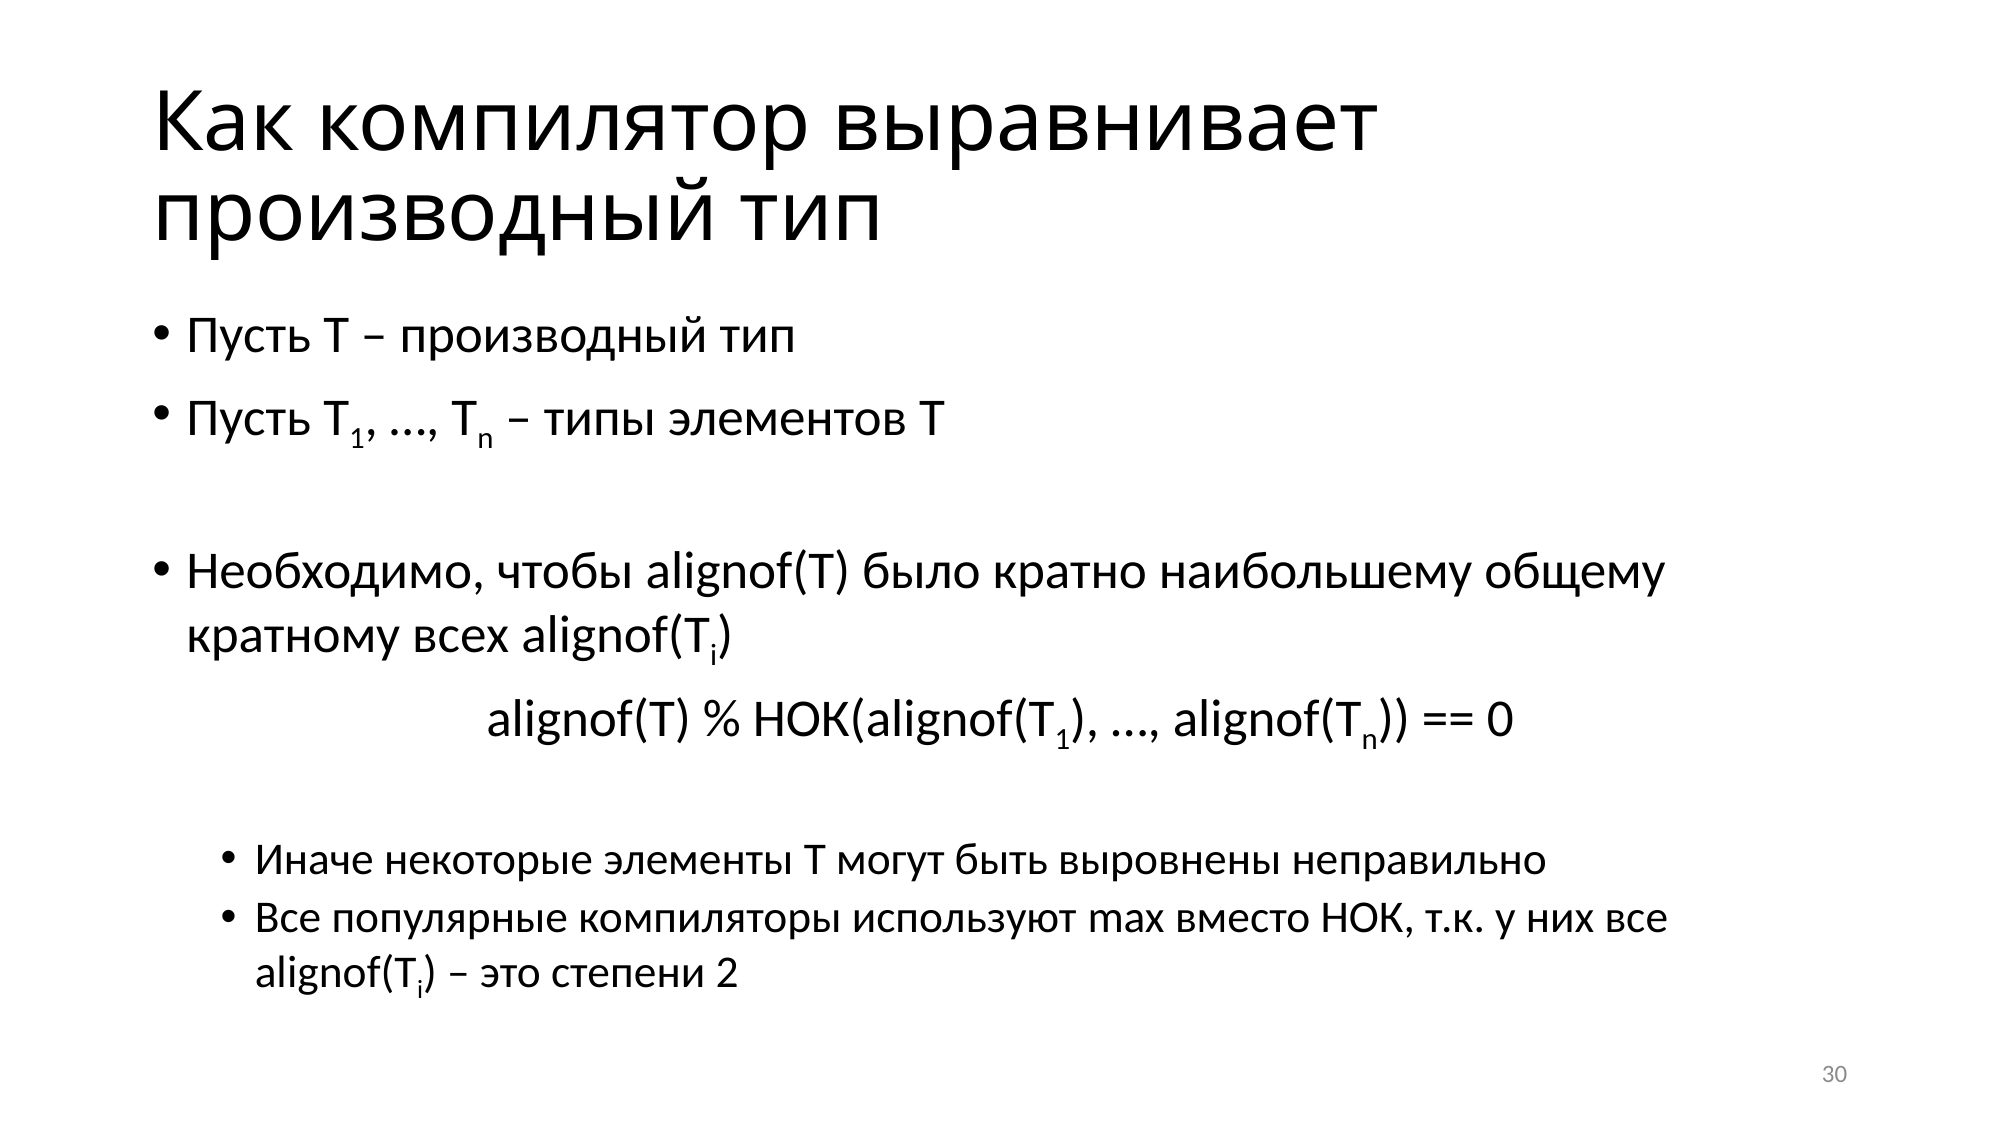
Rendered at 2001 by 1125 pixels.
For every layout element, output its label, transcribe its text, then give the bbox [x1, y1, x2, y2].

title Как компилятор выравнивает производный тип [137, 59, 1863, 278]
slide_number 30 [1412, 1042, 1863, 1103]
list Пусть T – производный тип Пусть T1, …, Tn – типы элементов T Необходимо, чтобы alignof(T) было кратно наибольшему общему кратному всех alignof(Ti) alignof(T) % НОК(alignof(T1), …, alignof(Tn)) == 0 Иначе некоторые элементы Т могут быть выровнены неправильно Все популярные компиляторы используют max вместо НОК, т.к. у них все alignof(Ti) – это степени 2 [137, 299, 1863, 1014]
